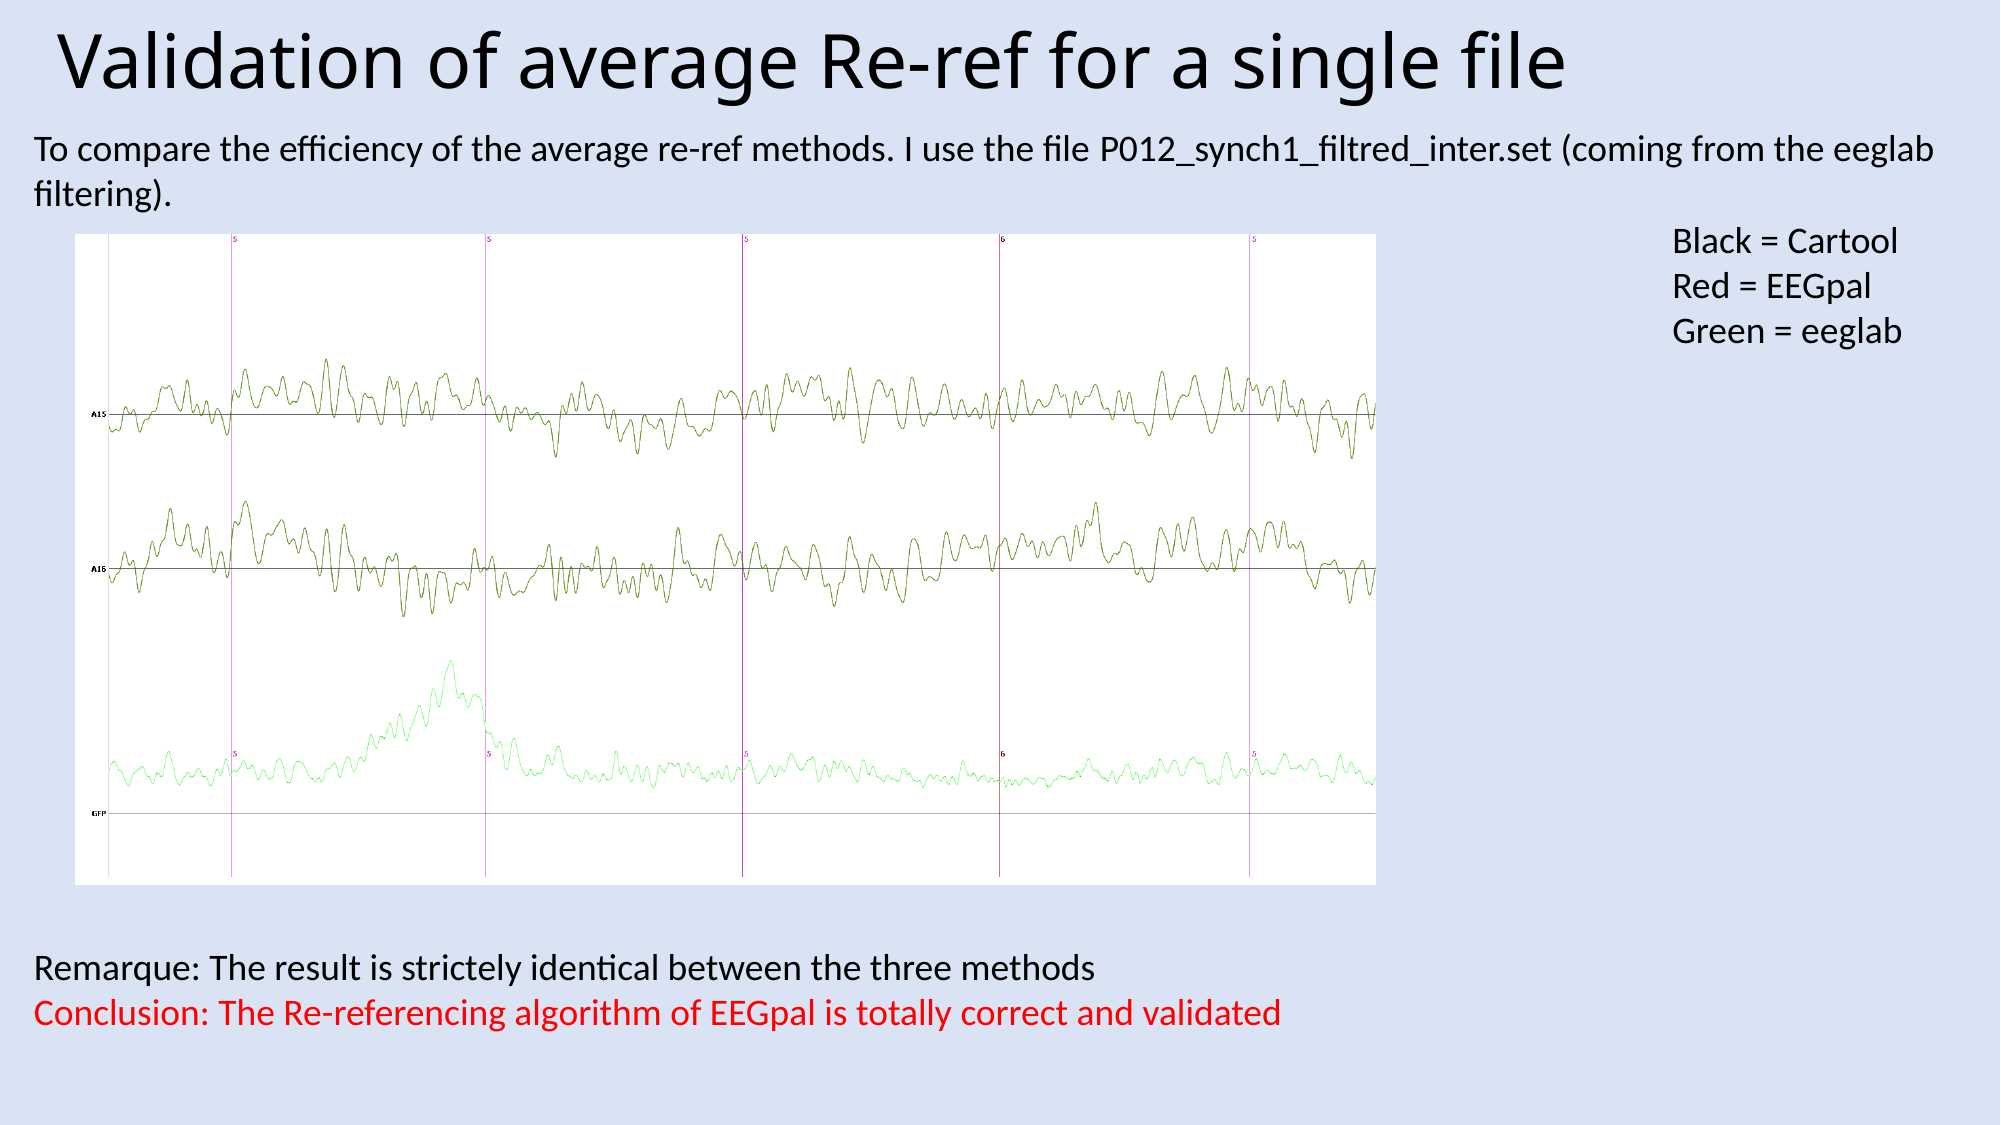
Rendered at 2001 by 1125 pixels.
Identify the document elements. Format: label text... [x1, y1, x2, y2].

text_box Remarque: The result is strictely identical between the three methods Conclusion: The Re-referencing algorithm of EEGpal is totally correct and validated [19, 935, 1958, 1041]
title Validation of average Re-ref for a single file [42, 25, 1767, 105]
picture [75, 234, 1376, 885]
text_box To compare the efficiency of the average re-ref methods. I use the file P012_synch1_filtred_inter.set (coming from the eeglab filtering). [19, 116, 1981, 221]
text_box Black = Cartool Red = EEGpal Green = eeglab [1657, 208, 1923, 359]
